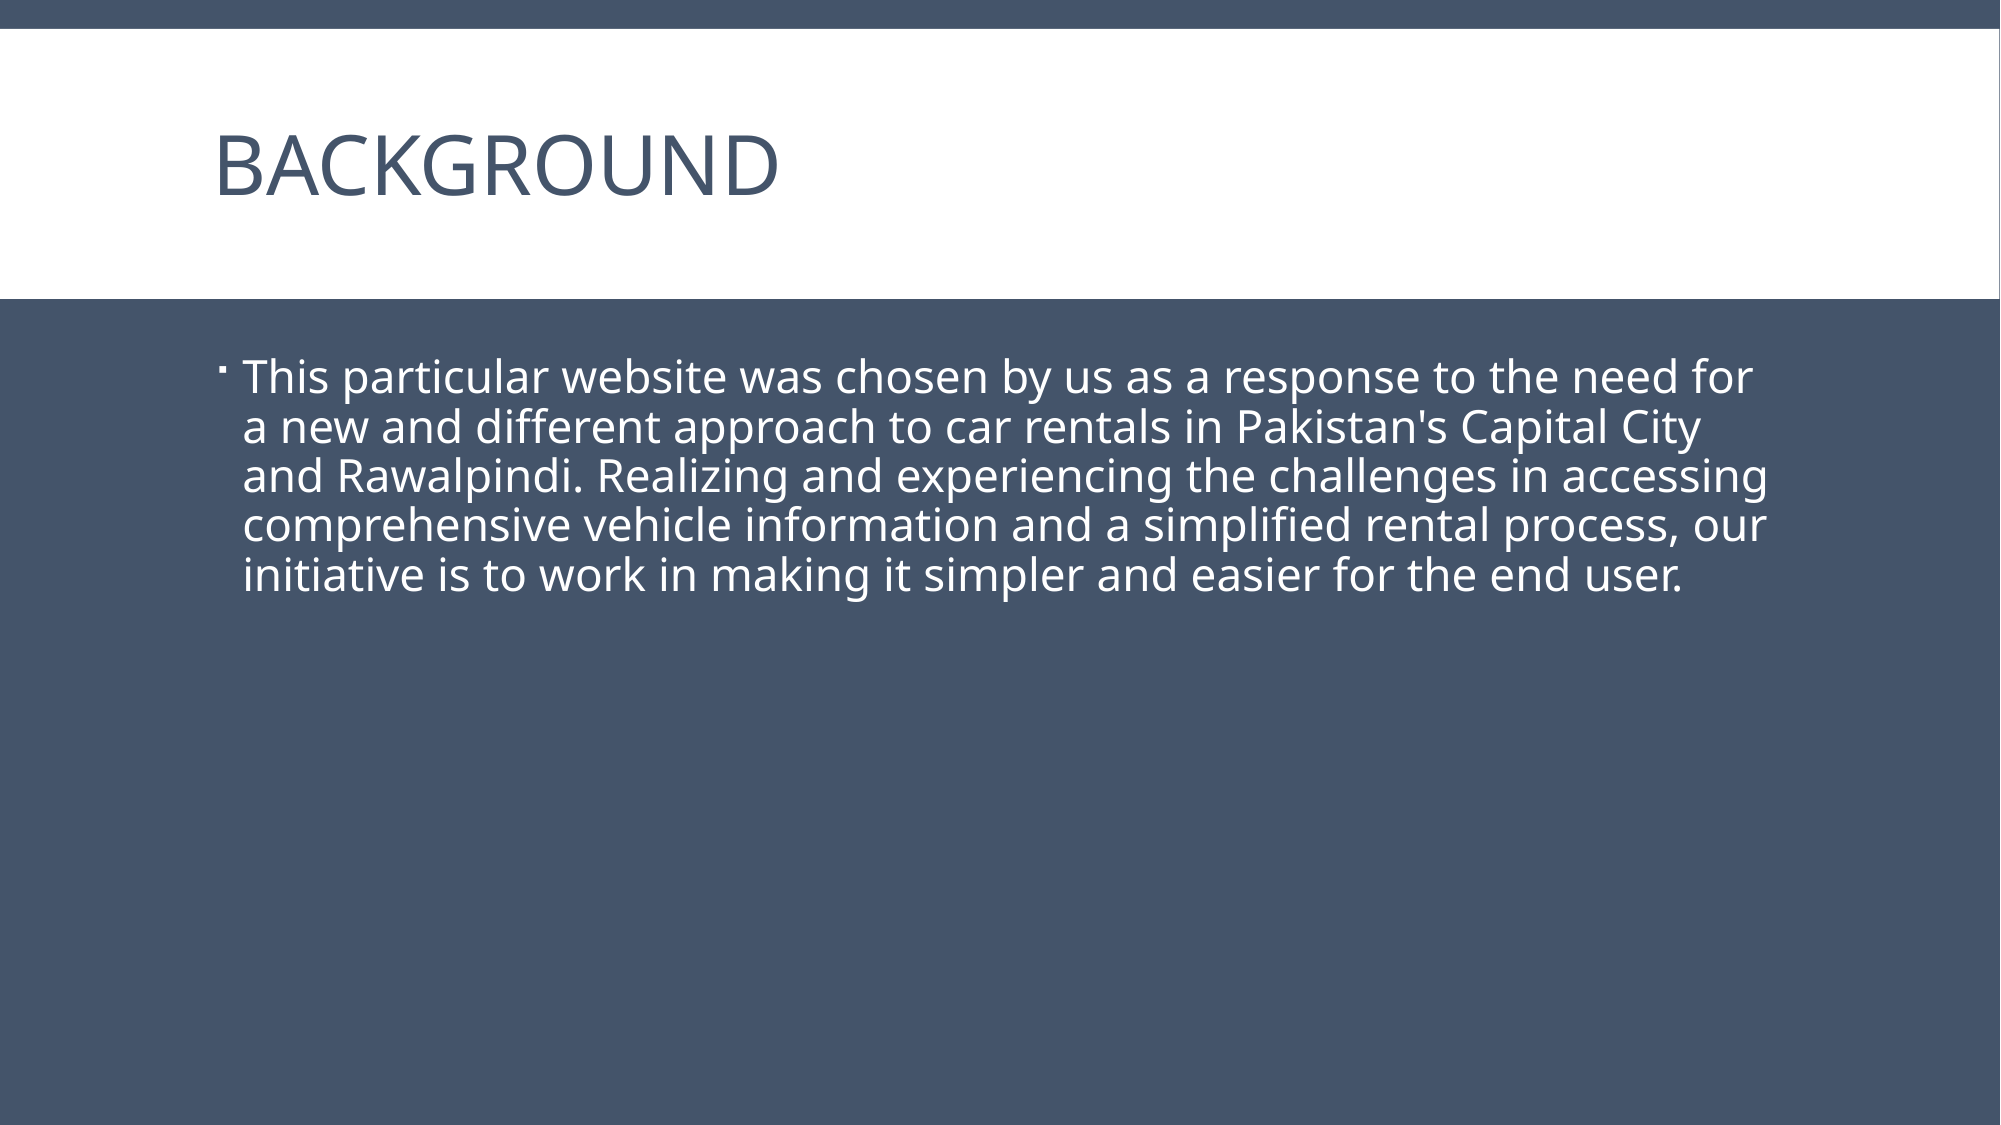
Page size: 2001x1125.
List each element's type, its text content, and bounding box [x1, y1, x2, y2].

list This particular website was chosen by us as a response to the need for a new and different approach to car rentals in Pakistan's Capital City and Rawalpindi. Realizing and experiencing the challenges in accessing comprehensive vehicle information and a simplified rental process, our initiative is to work in making it simpler and easier for the end user. [197, 346, 1803, 1037]
title Background [197, 46, 1803, 295]
